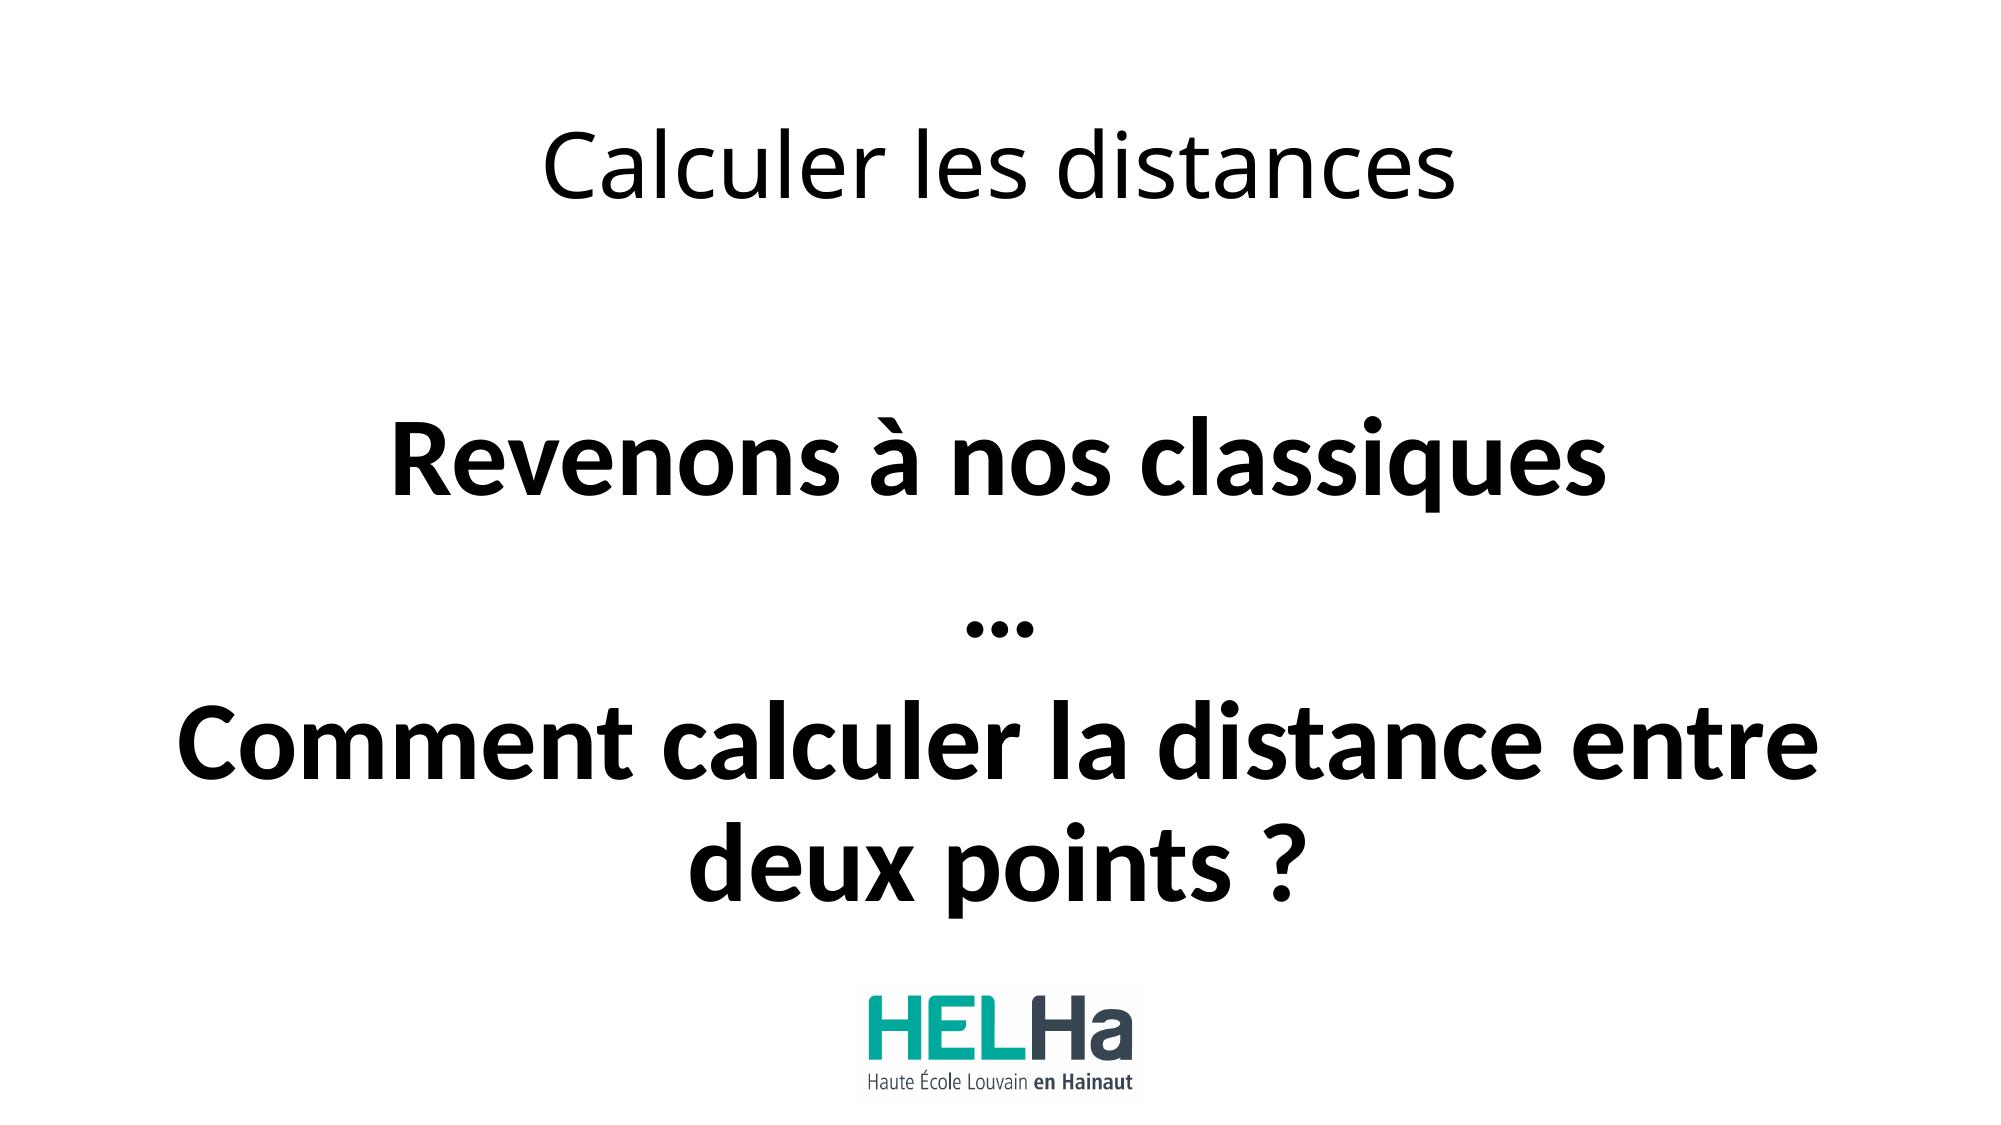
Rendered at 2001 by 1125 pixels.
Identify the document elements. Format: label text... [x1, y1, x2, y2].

list Revenons à nos classiques … Comment calculer la distance entre deux points ? [137, 299, 1863, 1014]
picture [857, 1014, 1143, 1103]
title Calculer les distances [137, 59, 1863, 278]
